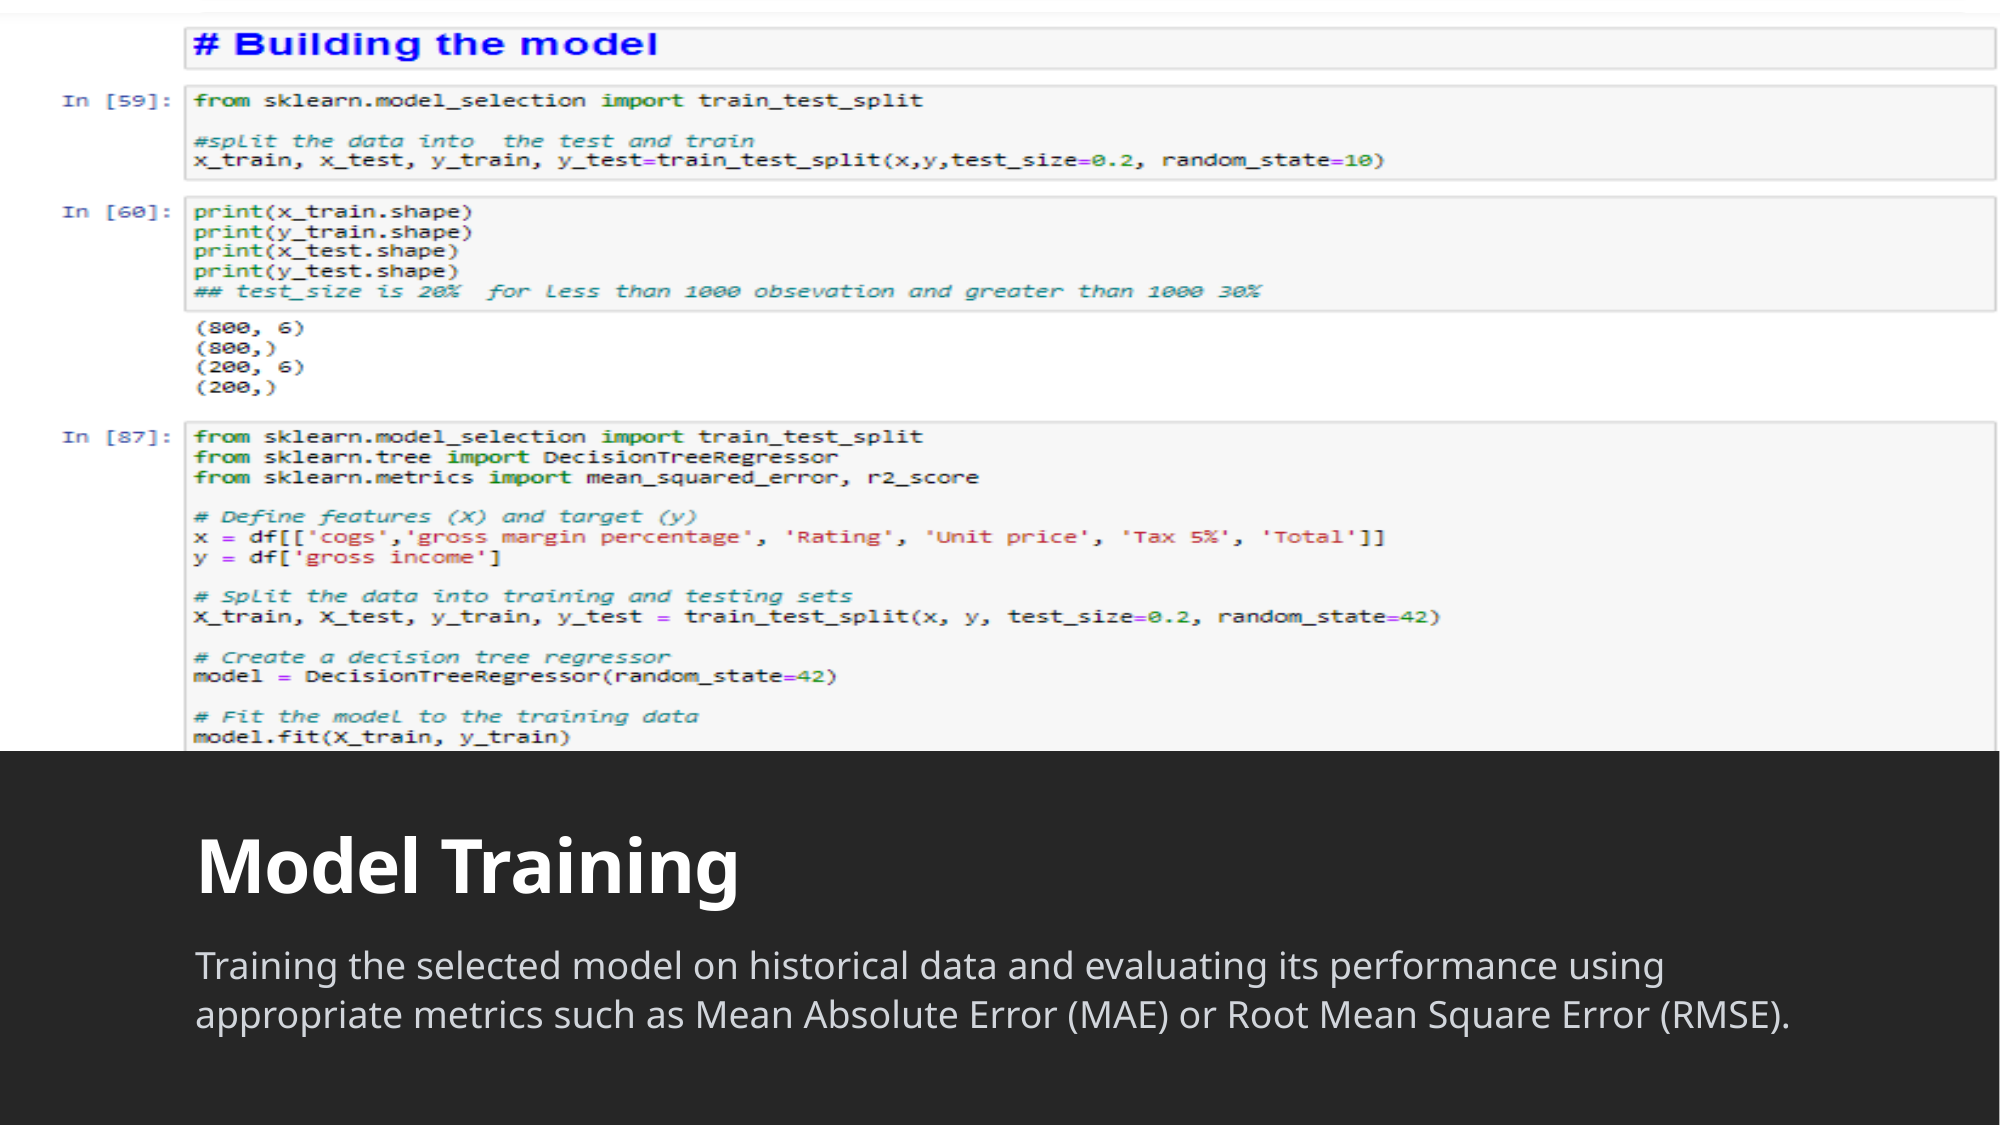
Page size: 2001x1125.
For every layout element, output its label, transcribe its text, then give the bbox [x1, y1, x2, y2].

list Training the selected model on historical data and evaluating its performance using appropriate metrics such as Mean Absolute Error (MAE) or Root Mean Square Error (RMSE). [180, 937, 1839, 1038]
picture [0, 0, 2000, 752]
title Model Training [180, 787, 1839, 910]
